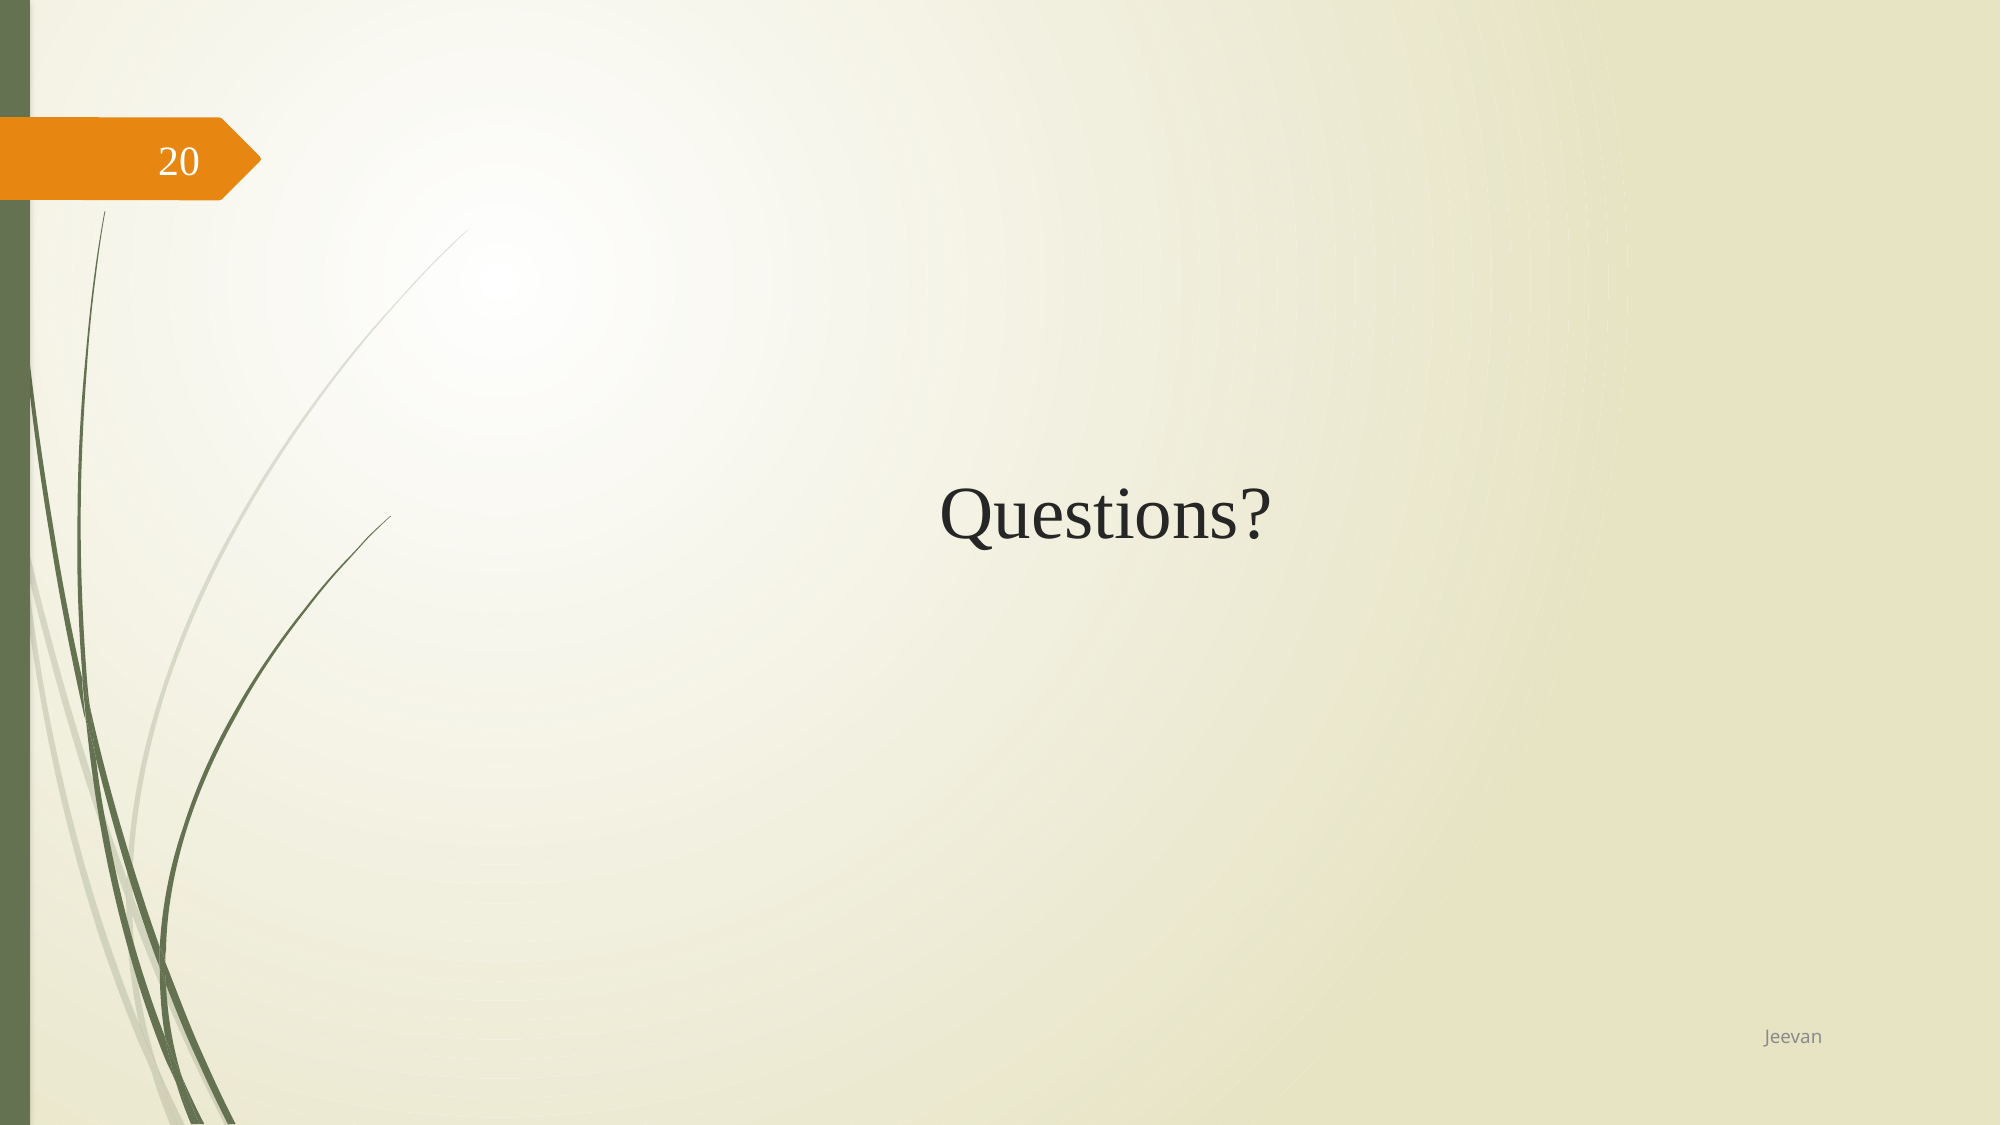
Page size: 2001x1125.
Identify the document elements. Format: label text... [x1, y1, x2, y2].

slide_number 20 [87, 129, 216, 190]
text_box Jeevan [587, 1006, 1838, 1067]
title Questions? [374, 456, 1838, 650]
